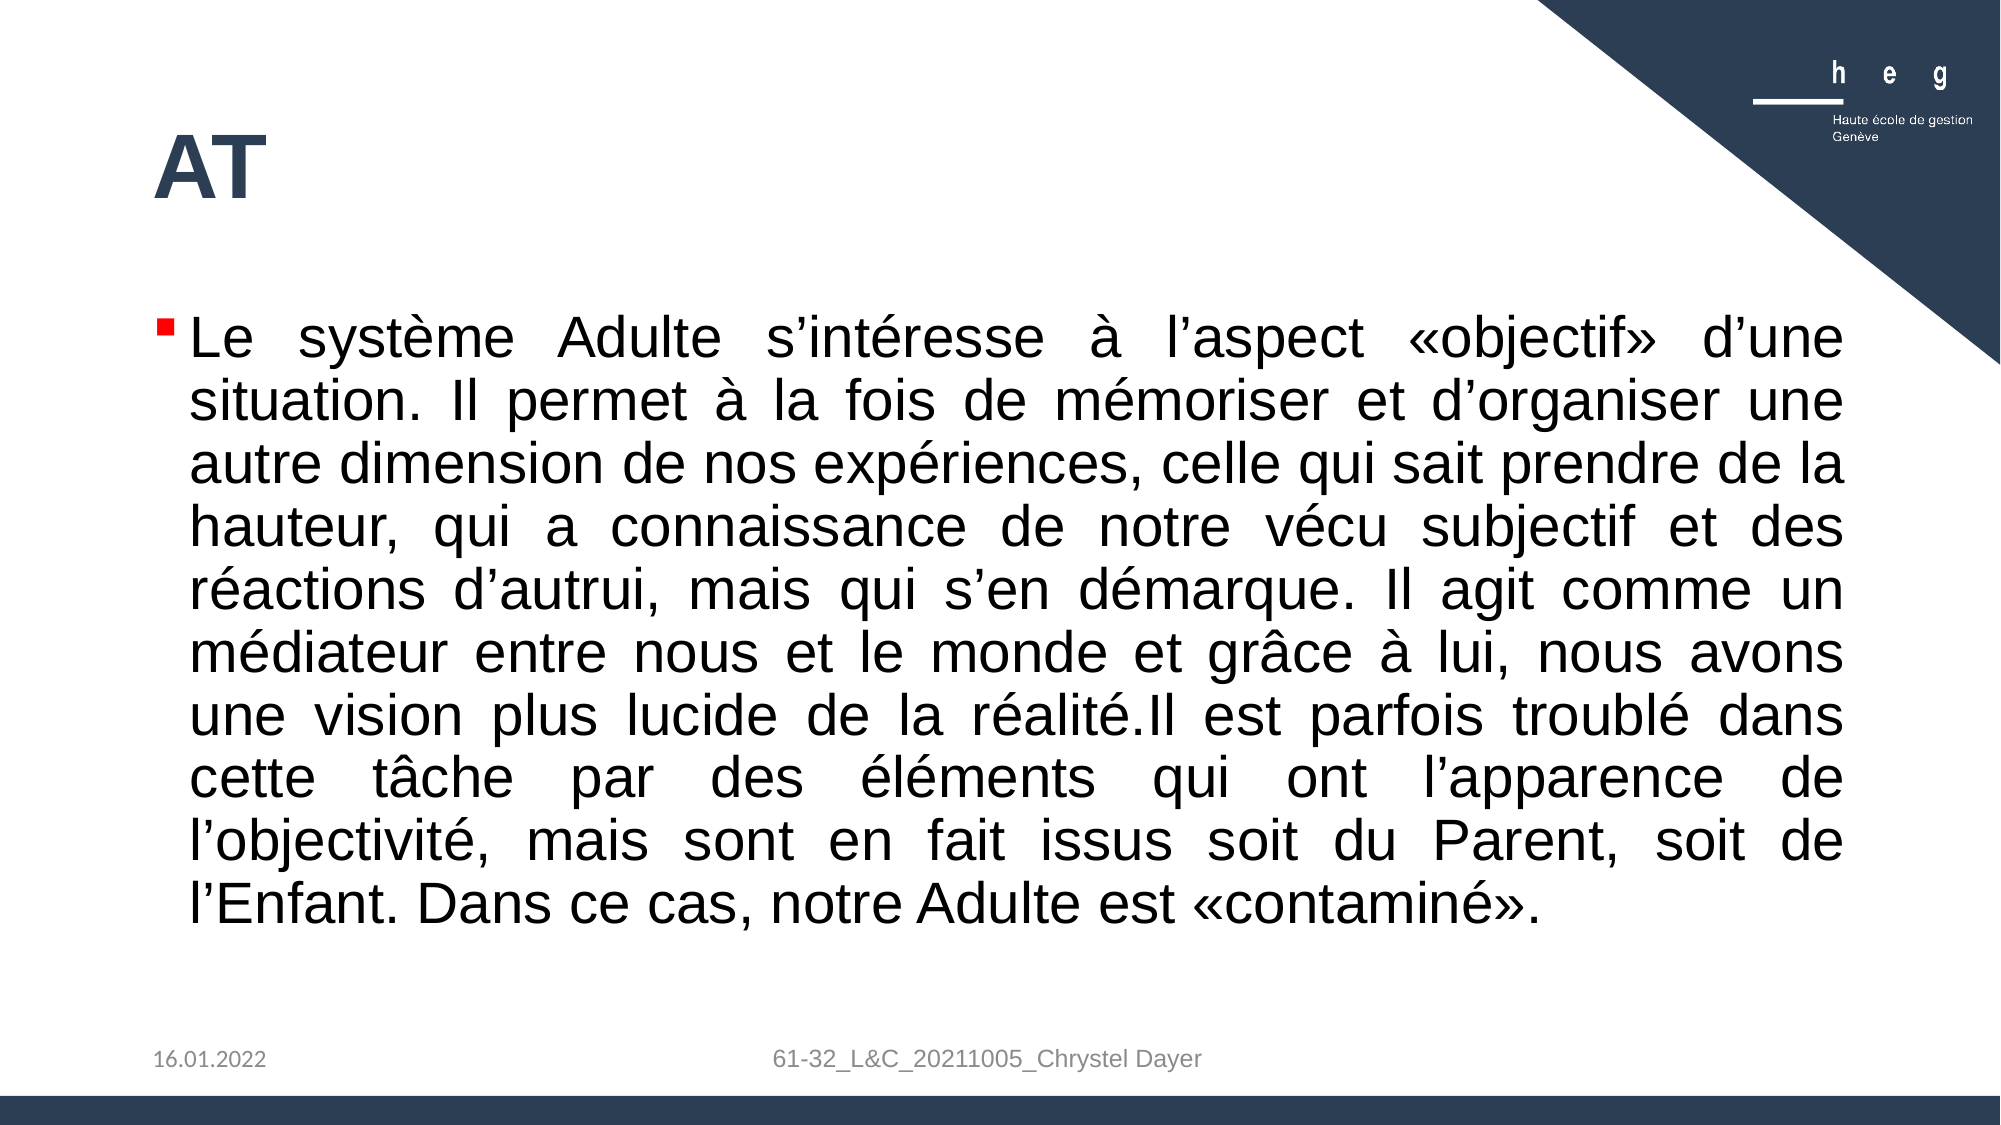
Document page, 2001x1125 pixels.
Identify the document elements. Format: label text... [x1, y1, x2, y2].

picture [1753, 60, 1972, 141]
title AT [137, 59, 1600, 278]
footer 61-32_L&C_20211005_Chrystel Dayer [650, 1027, 1326, 1088]
list Le système Adulte s’intéresse à l’aspect «objectif» d’une situation. Il permet à la fois de mémoriser et d’organiser une autre dimension de nos expériences, celle qui sait prendre de la hauteur, qui a connaissance de notre vécu subjectif et des réactions d’autrui, mais qui s’en démarque. Il agit comme un médiateur entre nous et le monde et grâce à lui, nous avons une vision plus lucide de la réalité.Il est parfois troublé dans cette tâche par des éléments qui ont l’apparence de l’objectivité, mais sont en fait issus soit du Parent, soit de l’Enfant. Dans ce cas, notre Adulte est «contaminé». [137, 299, 1863, 977]
